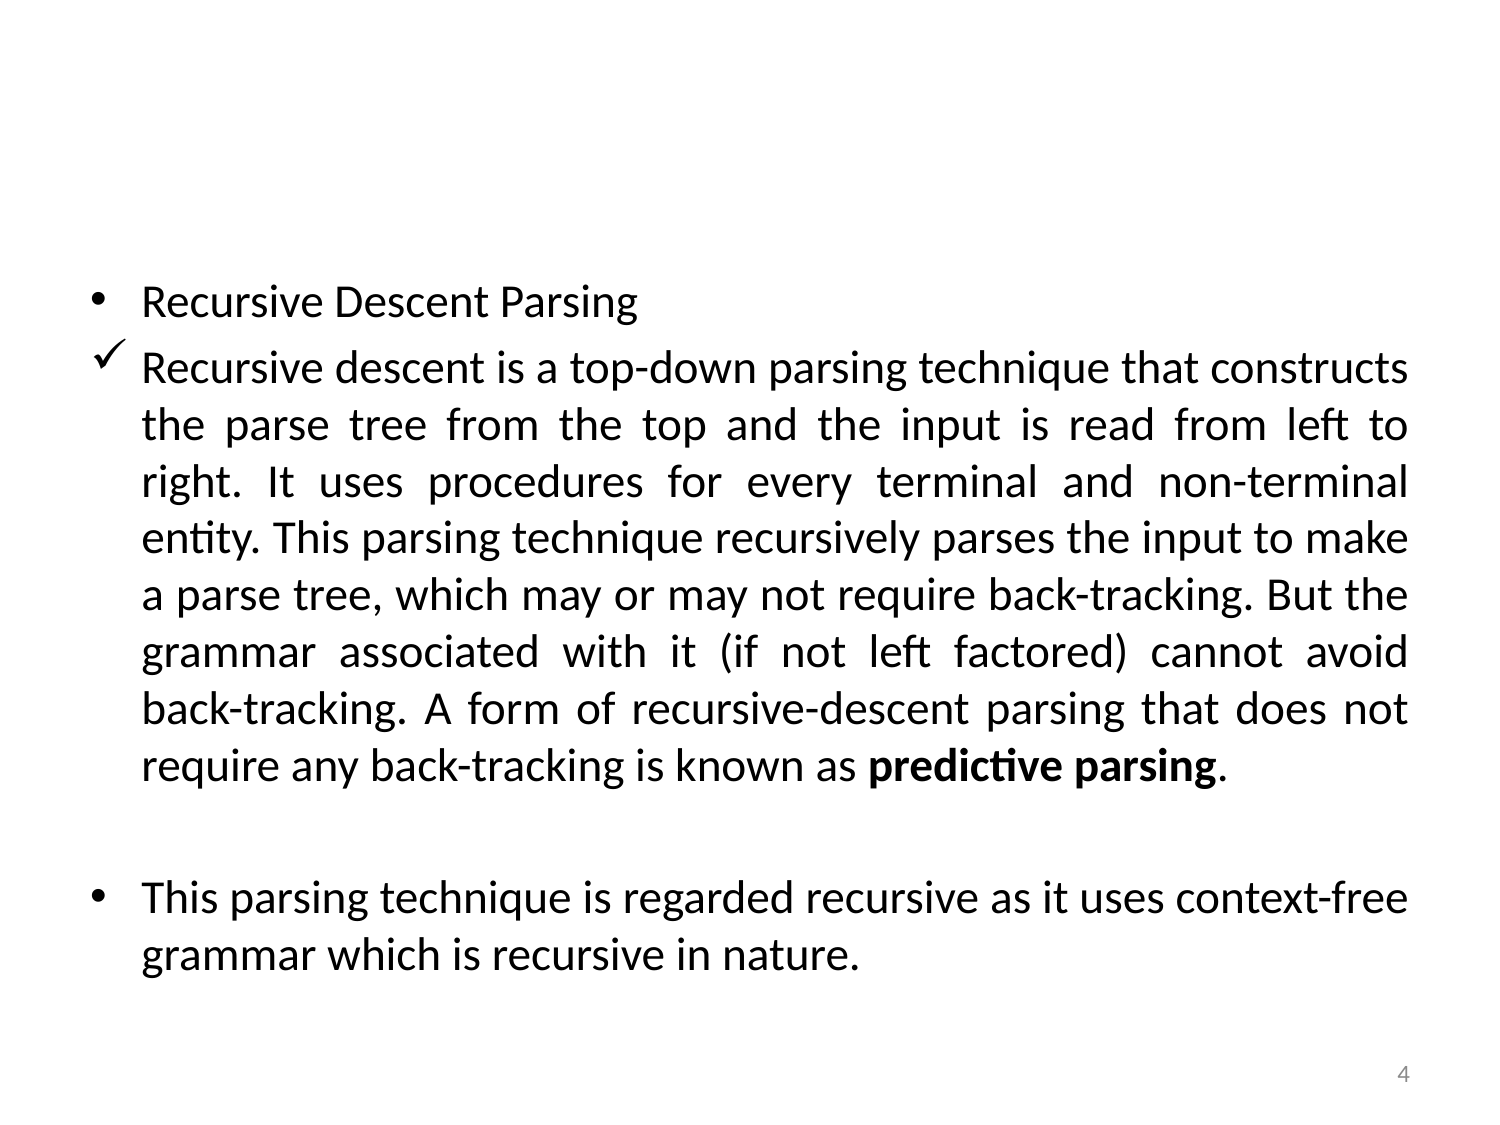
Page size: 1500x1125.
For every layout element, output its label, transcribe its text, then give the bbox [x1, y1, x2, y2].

list Recursive Descent Parsing Recursive descent is a top-down parsing technique that constructs the parse tree from the top and the input is read from left to right. It uses procedures for every terminal and non-terminal entity. This parsing technique recursively parses the input to make a parse tree, which may or may not require back-tracking. But the grammar associated with it (if not left factored) cannot avoid back-tracking. A form of recursive-descent parsing that does not require any back-tracking is known as predictive parsing. This parsing technique is regarded recursive as it uses context-free grammar which is recursive in nature. [75, 262, 1425, 1005]
slide_number 4 [1074, 1042, 1425, 1103]
